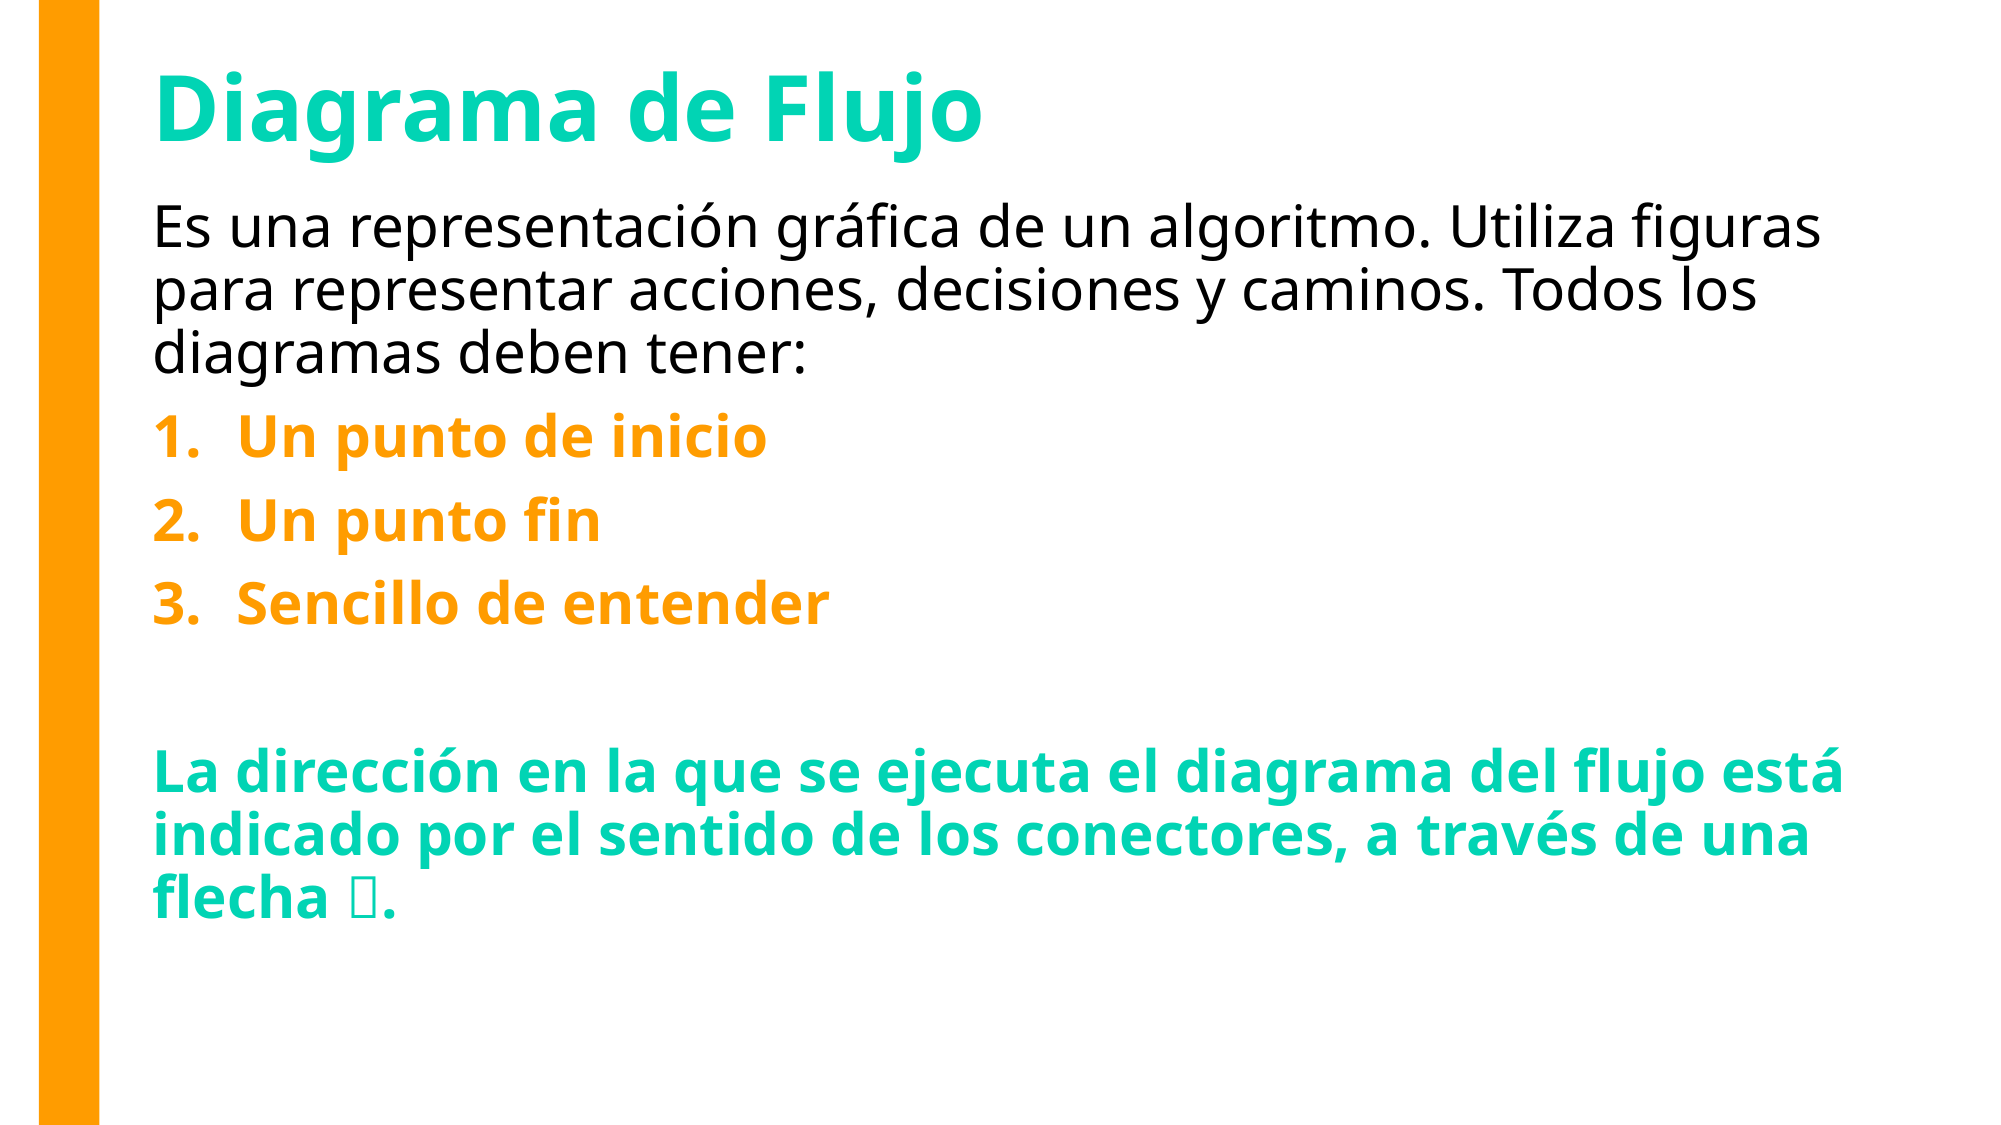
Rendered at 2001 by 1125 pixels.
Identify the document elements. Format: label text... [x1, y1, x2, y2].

title Diagrama de Flujo [137, 33, 1958, 189]
list Es una representación gráfica de un algoritmo. Utiliza figuras para representar acciones, decisiones y caminos. Todos los diagramas deben tener: Un punto de inicio Un punto fin Sencillo de entender La dirección en la que se ejecuta el diagrama del flujo está indicado por el sentido de los conectores, a través de una flecha . [137, 189, 1958, 1014]
